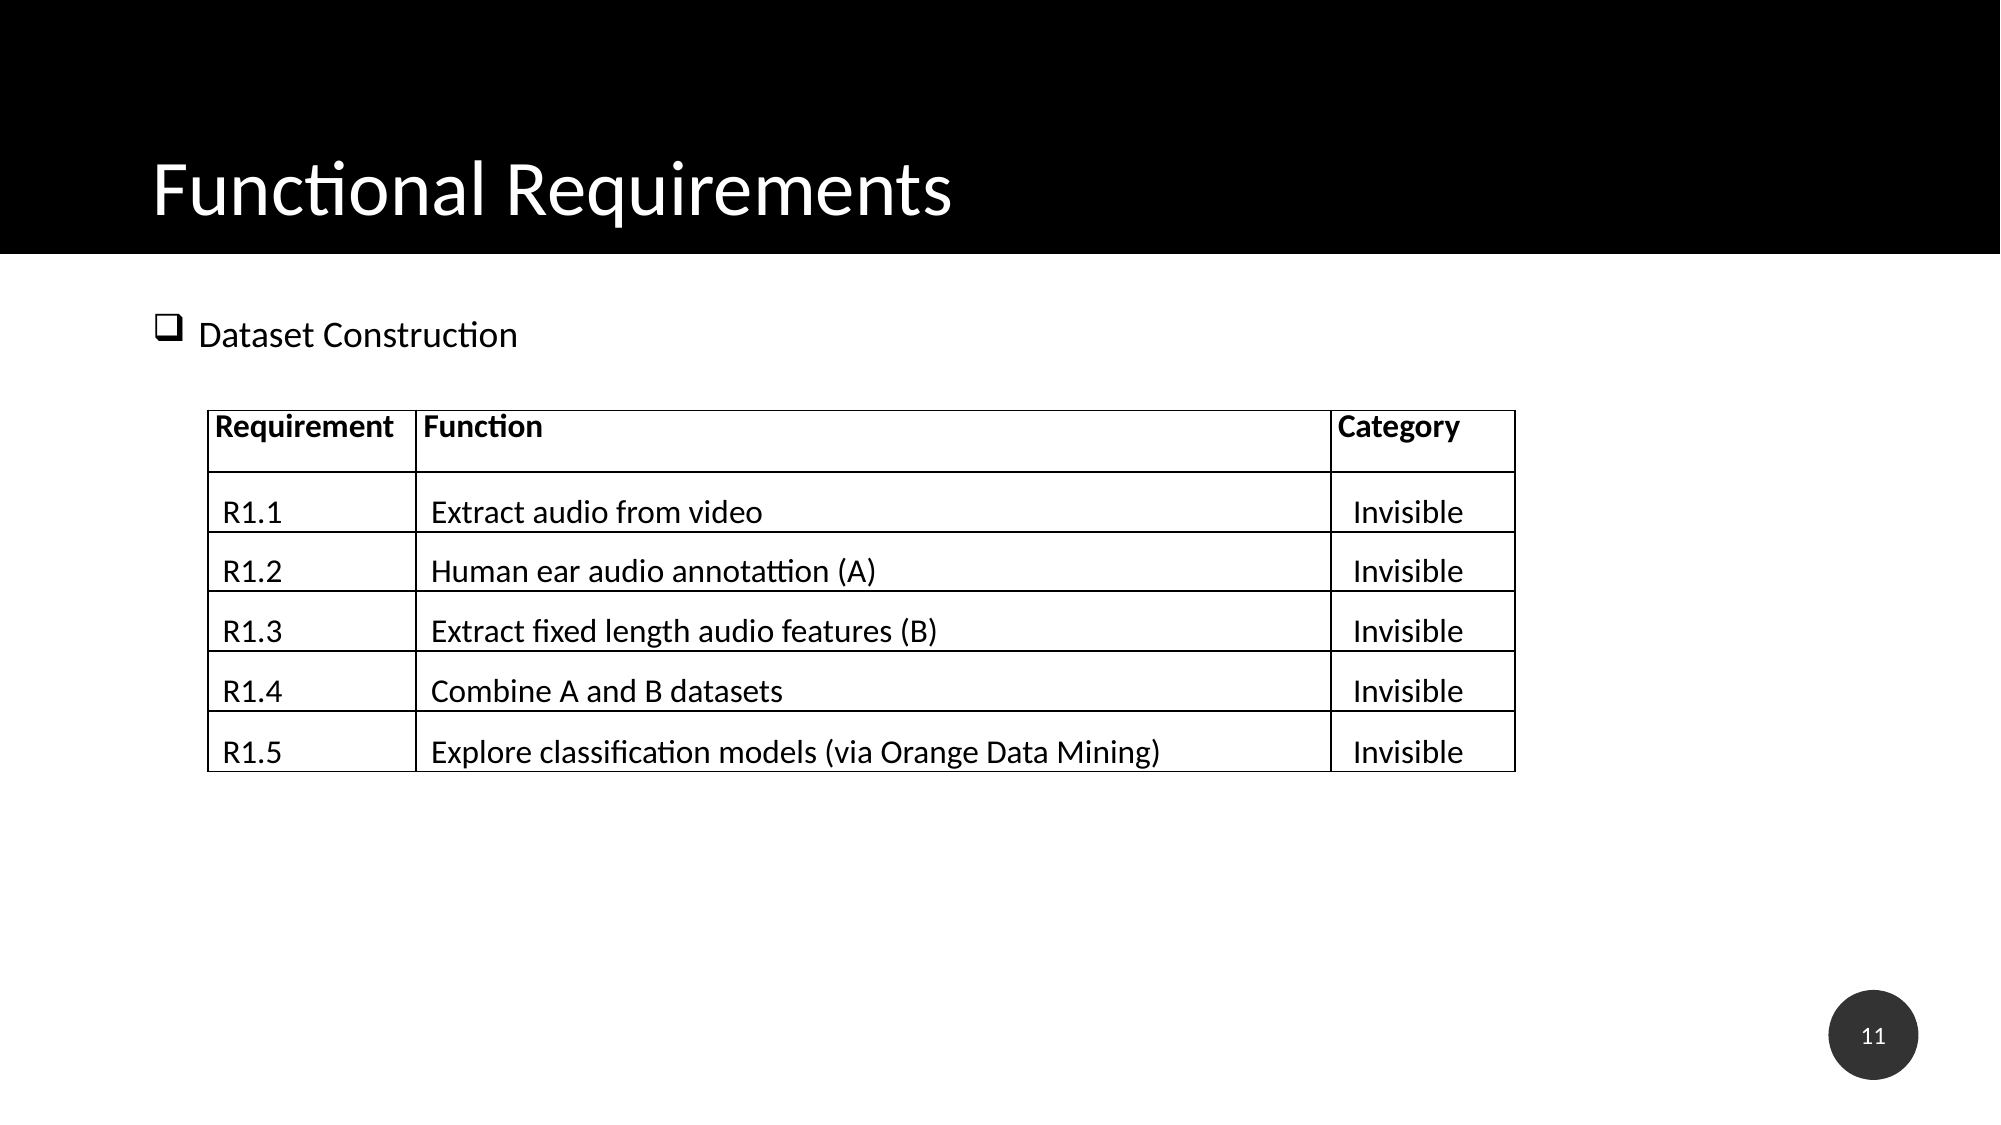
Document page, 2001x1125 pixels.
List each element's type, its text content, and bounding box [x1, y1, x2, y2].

table_header Category [1332, 411, 1514, 471]
table_cell R1.2 [209, 533, 415, 590]
text_box [0, 0, 2000, 254]
table_cell Invisible [1332, 473, 1514, 531]
table_header Function [417, 411, 1330, 471]
table_cell Extract audio from video [417, 473, 1330, 531]
table_cell Invisible [1332, 712, 1514, 771]
table_cell Extract fixed length audio features (B) [417, 592, 1330, 650]
table_cell Invisible [1332, 592, 1514, 650]
table_cell Invisible [1332, 533, 1514, 590]
table_cell R1.5 [209, 712, 415, 771]
table_cell R1.4 [209, 652, 415, 710]
table_cell R1.1 [209, 473, 415, 531]
slide_number 11 [1828, 989, 1919, 1080]
list Dataset Construction [137, 299, 1863, 1014]
table_cell R1.3 [209, 592, 415, 650]
title Functional Requirements [137, 61, 1863, 280]
table_header Requirement [209, 411, 415, 471]
table_cell Explore classification models (via Orange Data Mining) [417, 712, 1330, 771]
table_cell Invisible [1332, 652, 1514, 710]
table_cell Human ear audio annotattion (A) [417, 533, 1330, 590]
table_cell Combine A and B datasets [417, 652, 1330, 710]
